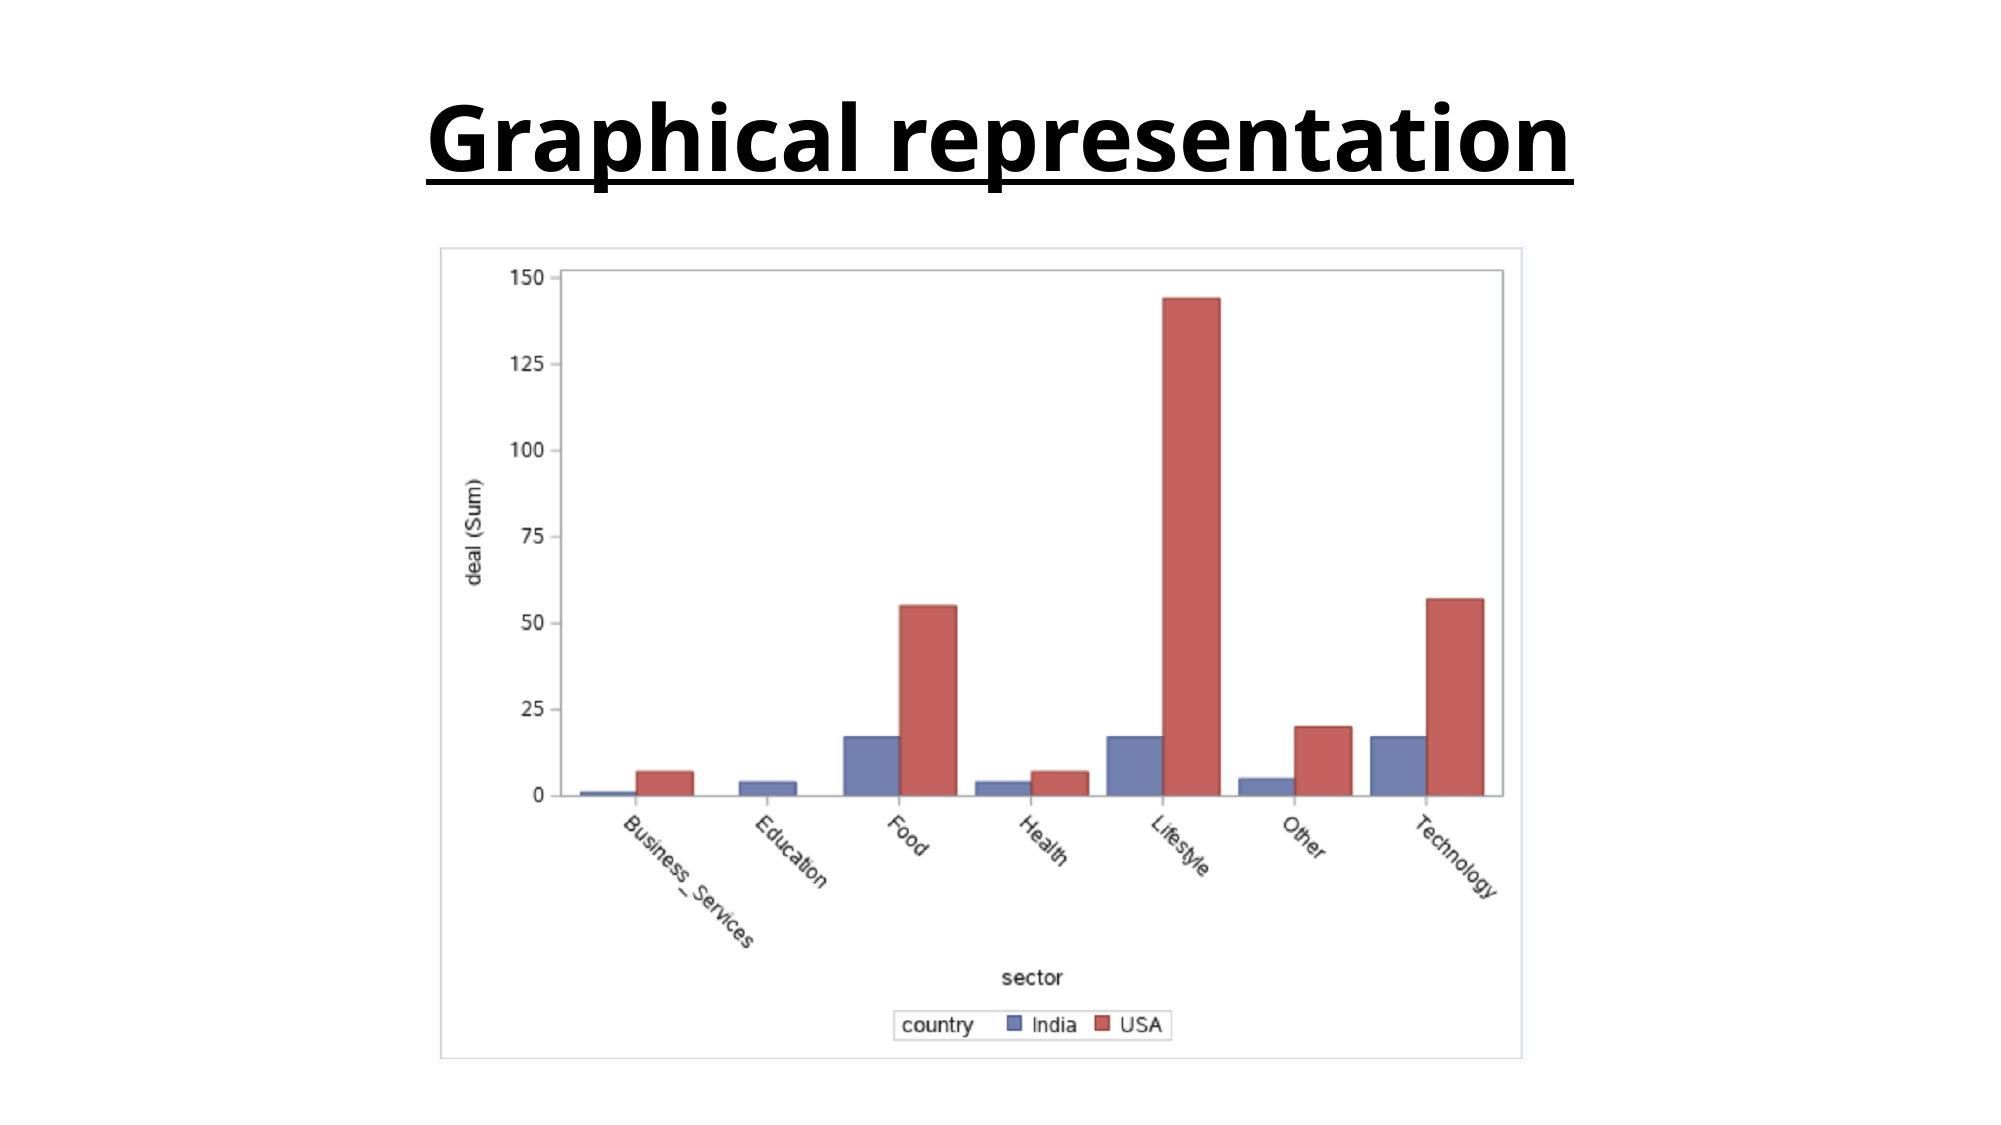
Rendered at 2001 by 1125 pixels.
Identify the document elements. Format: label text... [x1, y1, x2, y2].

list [437, 242, 1528, 1064]
title Graphical representation [137, 41, 1863, 243]
